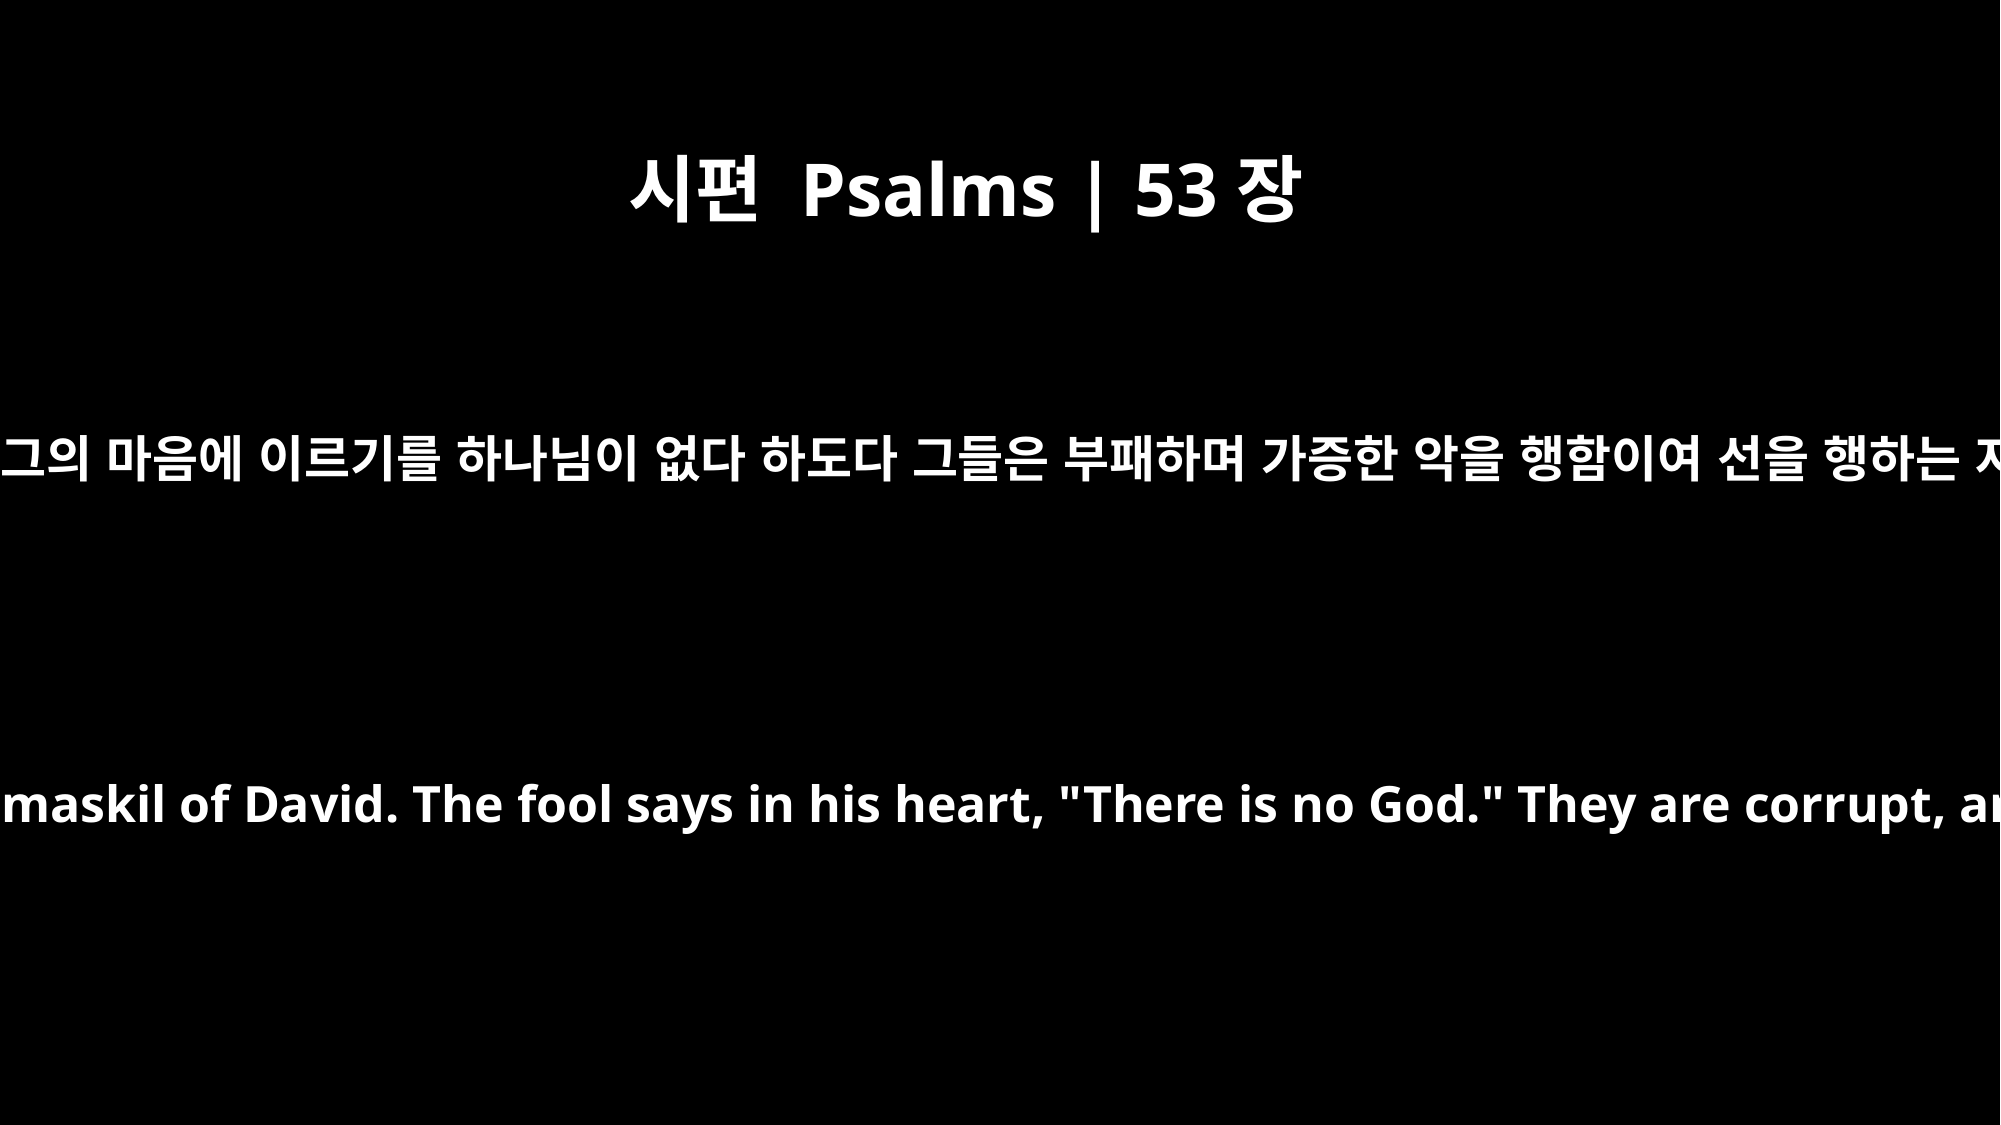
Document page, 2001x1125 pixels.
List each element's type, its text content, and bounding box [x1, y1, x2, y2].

text_box 시편 Psalms | 53장 [613, 136, 1319, 239]
text_box Psalm 53 For the director of music. According to mahalath. A maskil of David. The fool says in his heart, "There is no God." They are corrupt, and their ways are vile; there is no one who does good. [0, 764, 2000, 840]
text_box 1 어리석은 자는 그의 마음에 이르기를 하나님이 없다 하도다 그들은 부패하며 가증한 악을 행함이여 선을 행하는 자가 없도다 [0, 359, 2000, 495]
